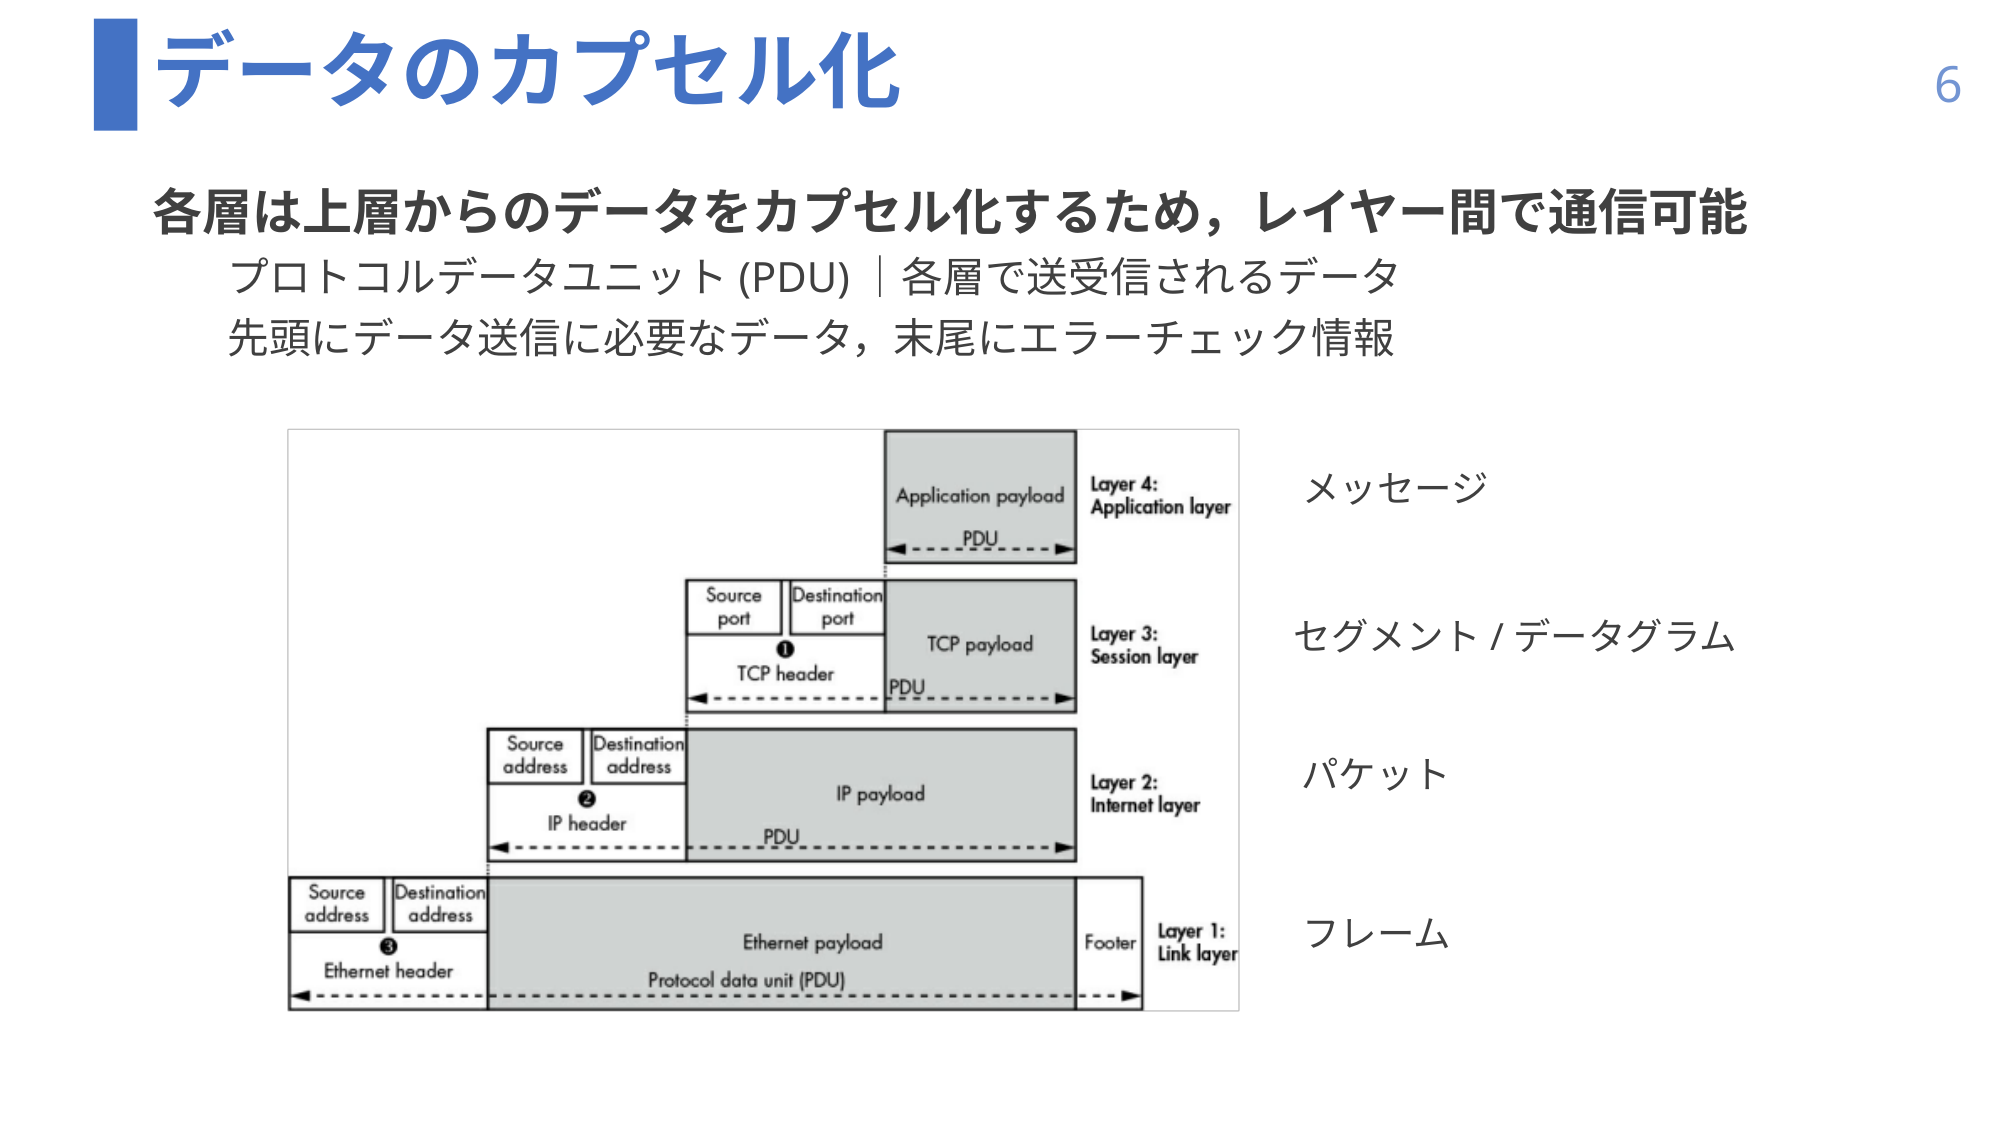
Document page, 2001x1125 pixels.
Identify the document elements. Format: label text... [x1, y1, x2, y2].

text_box フレーム [1287, 902, 1466, 962]
title データのカプセル化 [137, 0, 1863, 150]
text_box メッセージ [1287, 457, 1504, 518]
text_box パケット [1286, 744, 1467, 804]
picture [263, 411, 1270, 1069]
slide_number 6 [1862, 48, 1979, 125]
text_box セグメント/データグラム [1279, 605, 1752, 666]
list 各層は上層からのデータをカプセル化するため，レイヤー間で通信可能 プロトコルデータユニット(PDU)｜各層で送受信されるデータ 先頭にデータ送信に必要なデータ，末尾にエラーチェック情報 [137, 173, 1863, 1043]
